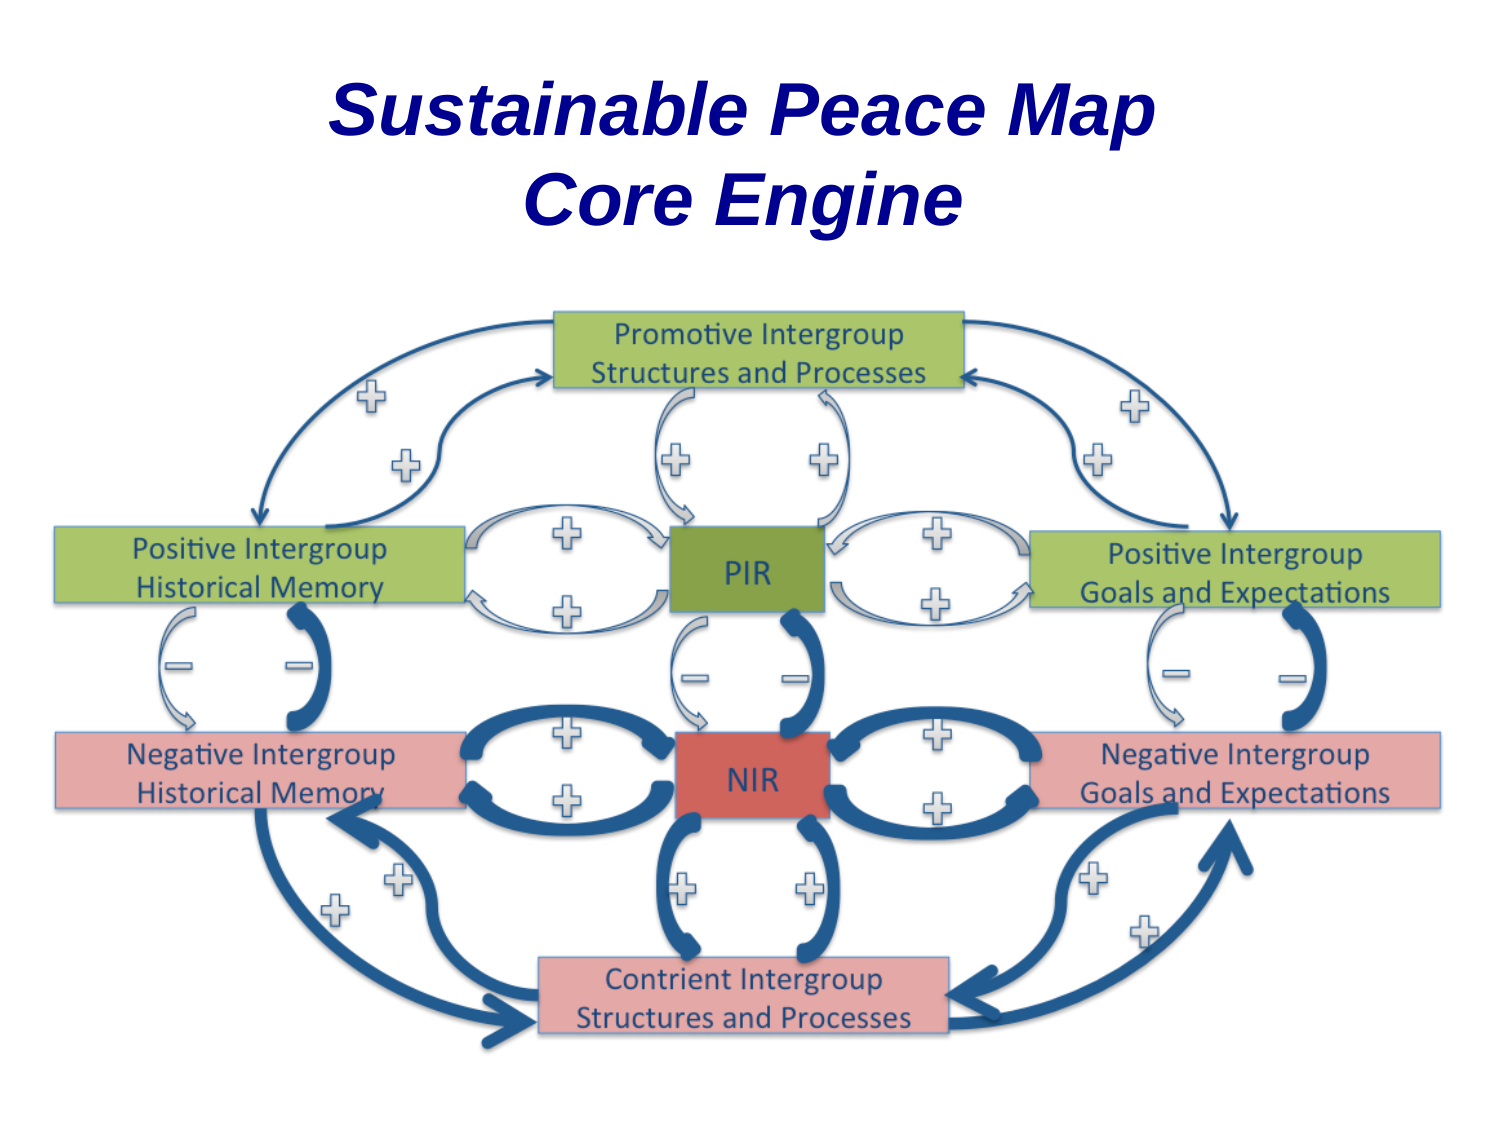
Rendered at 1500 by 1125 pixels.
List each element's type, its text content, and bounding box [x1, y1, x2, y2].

picture [46, 299, 1463, 1063]
text_box Sustainable Peace Map Core Engine [24, 53, 1463, 248]
